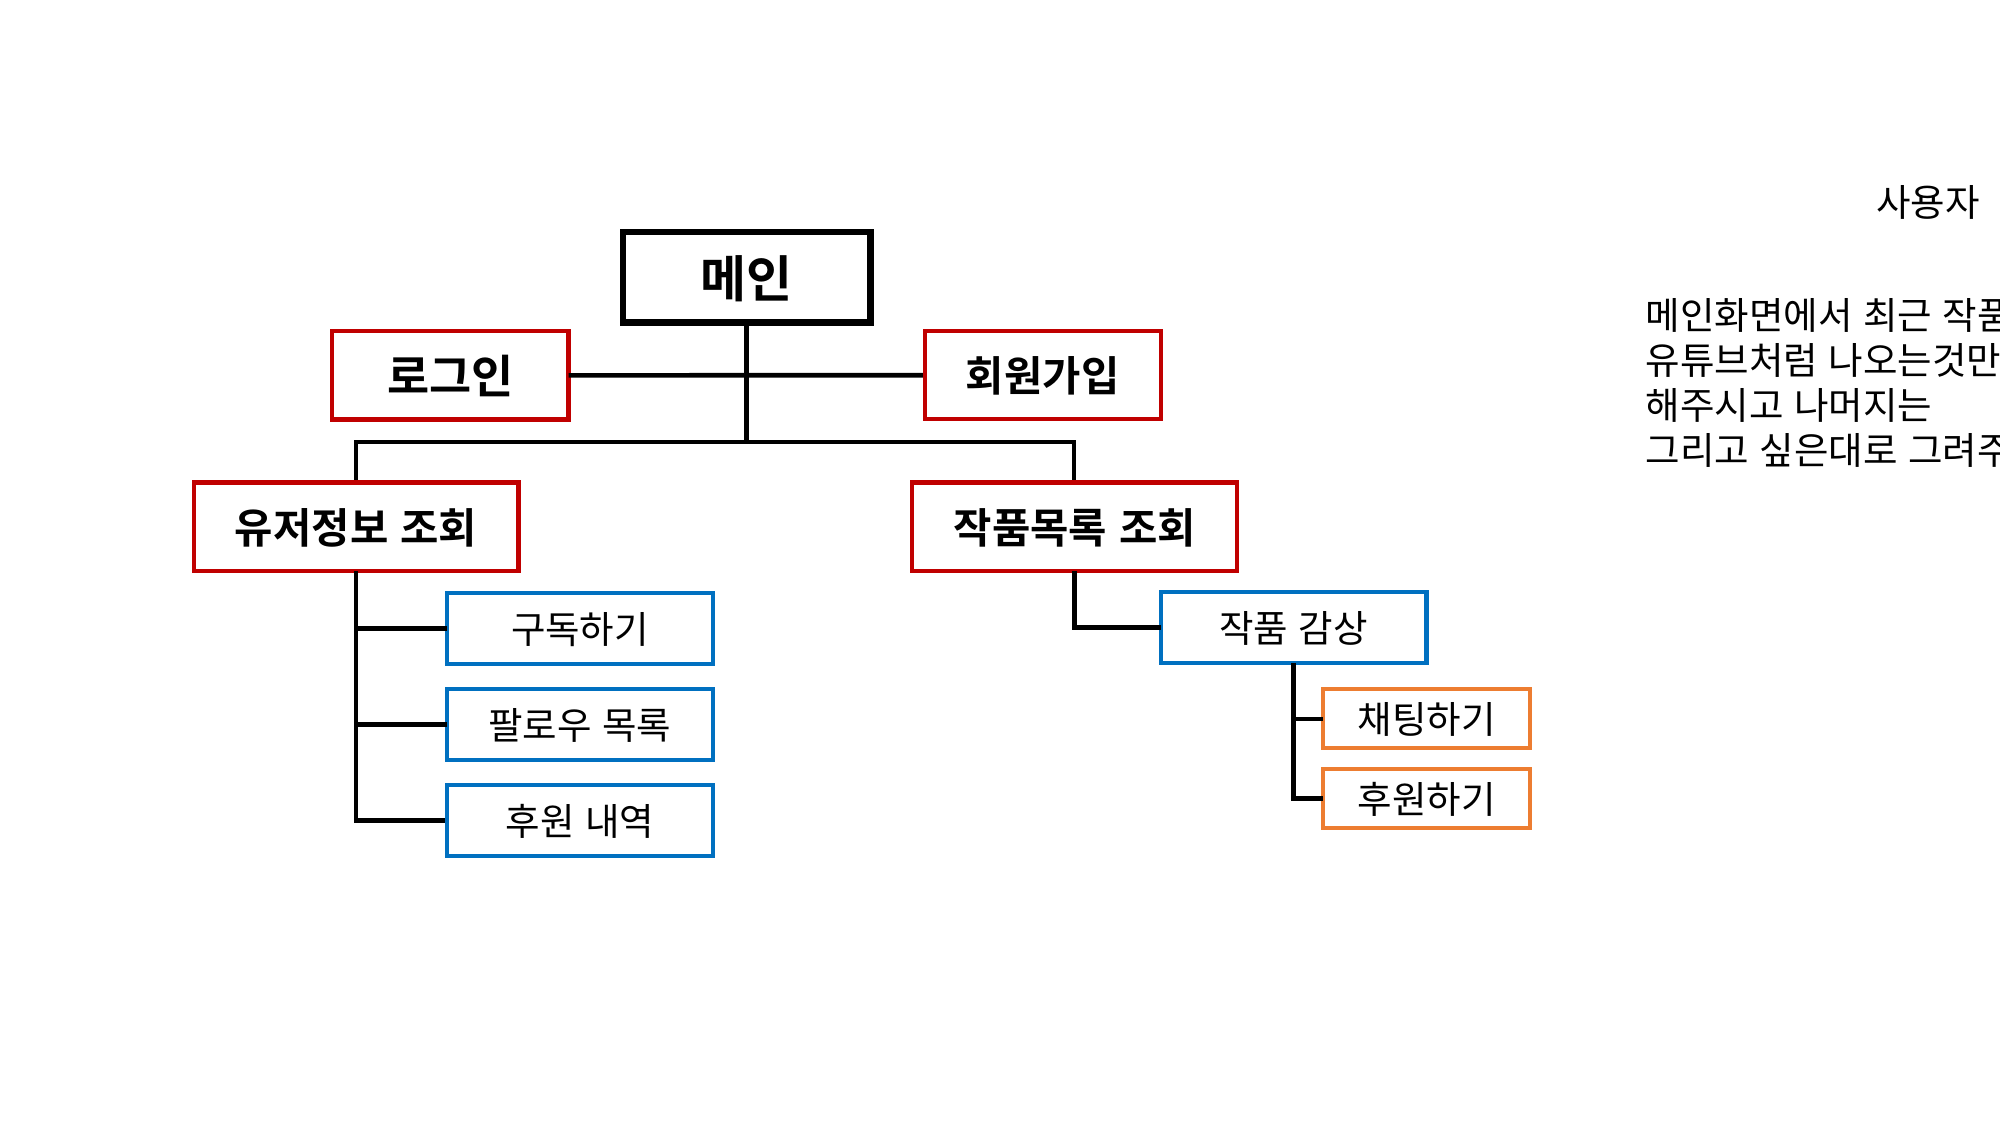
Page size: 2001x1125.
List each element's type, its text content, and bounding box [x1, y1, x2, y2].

text_box [1077, 572, 1087, 598]
text_box 유저정보 조회 [193, 481, 520, 572]
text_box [372, 554, 431, 602]
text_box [324, 602, 479, 694]
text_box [1089, 556, 1147, 643]
text_box 팔로우 목록 [446, 688, 714, 761]
text_box 후원 내역 [446, 784, 714, 857]
text_box 작품 감상 [1160, 591, 1428, 664]
text_box 후원하기 [1322, 768, 1531, 829]
text_box 작품목록 조회 [911, 481, 1238, 572]
text_box 채팅하기 [1322, 688, 1531, 749]
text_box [1241, 715, 1377, 746]
text_box 메인화면에서 최근 작품 유튜브처럼 나오는것만 해주시고 나머지는 그리고 싶은대로 그려주세요 [1631, 284, 2000, 480]
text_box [332, 231, 925, 444]
text_box 구독하기 [446, 592, 714, 665]
text_box [355, 441, 1075, 532]
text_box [1280, 676, 1337, 706]
text_box 회원가입 [925, 330, 1162, 420]
text_box [449, 532, 1072, 598]
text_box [277, 650, 527, 742]
text_box 사용자 [1861, 171, 1995, 231]
